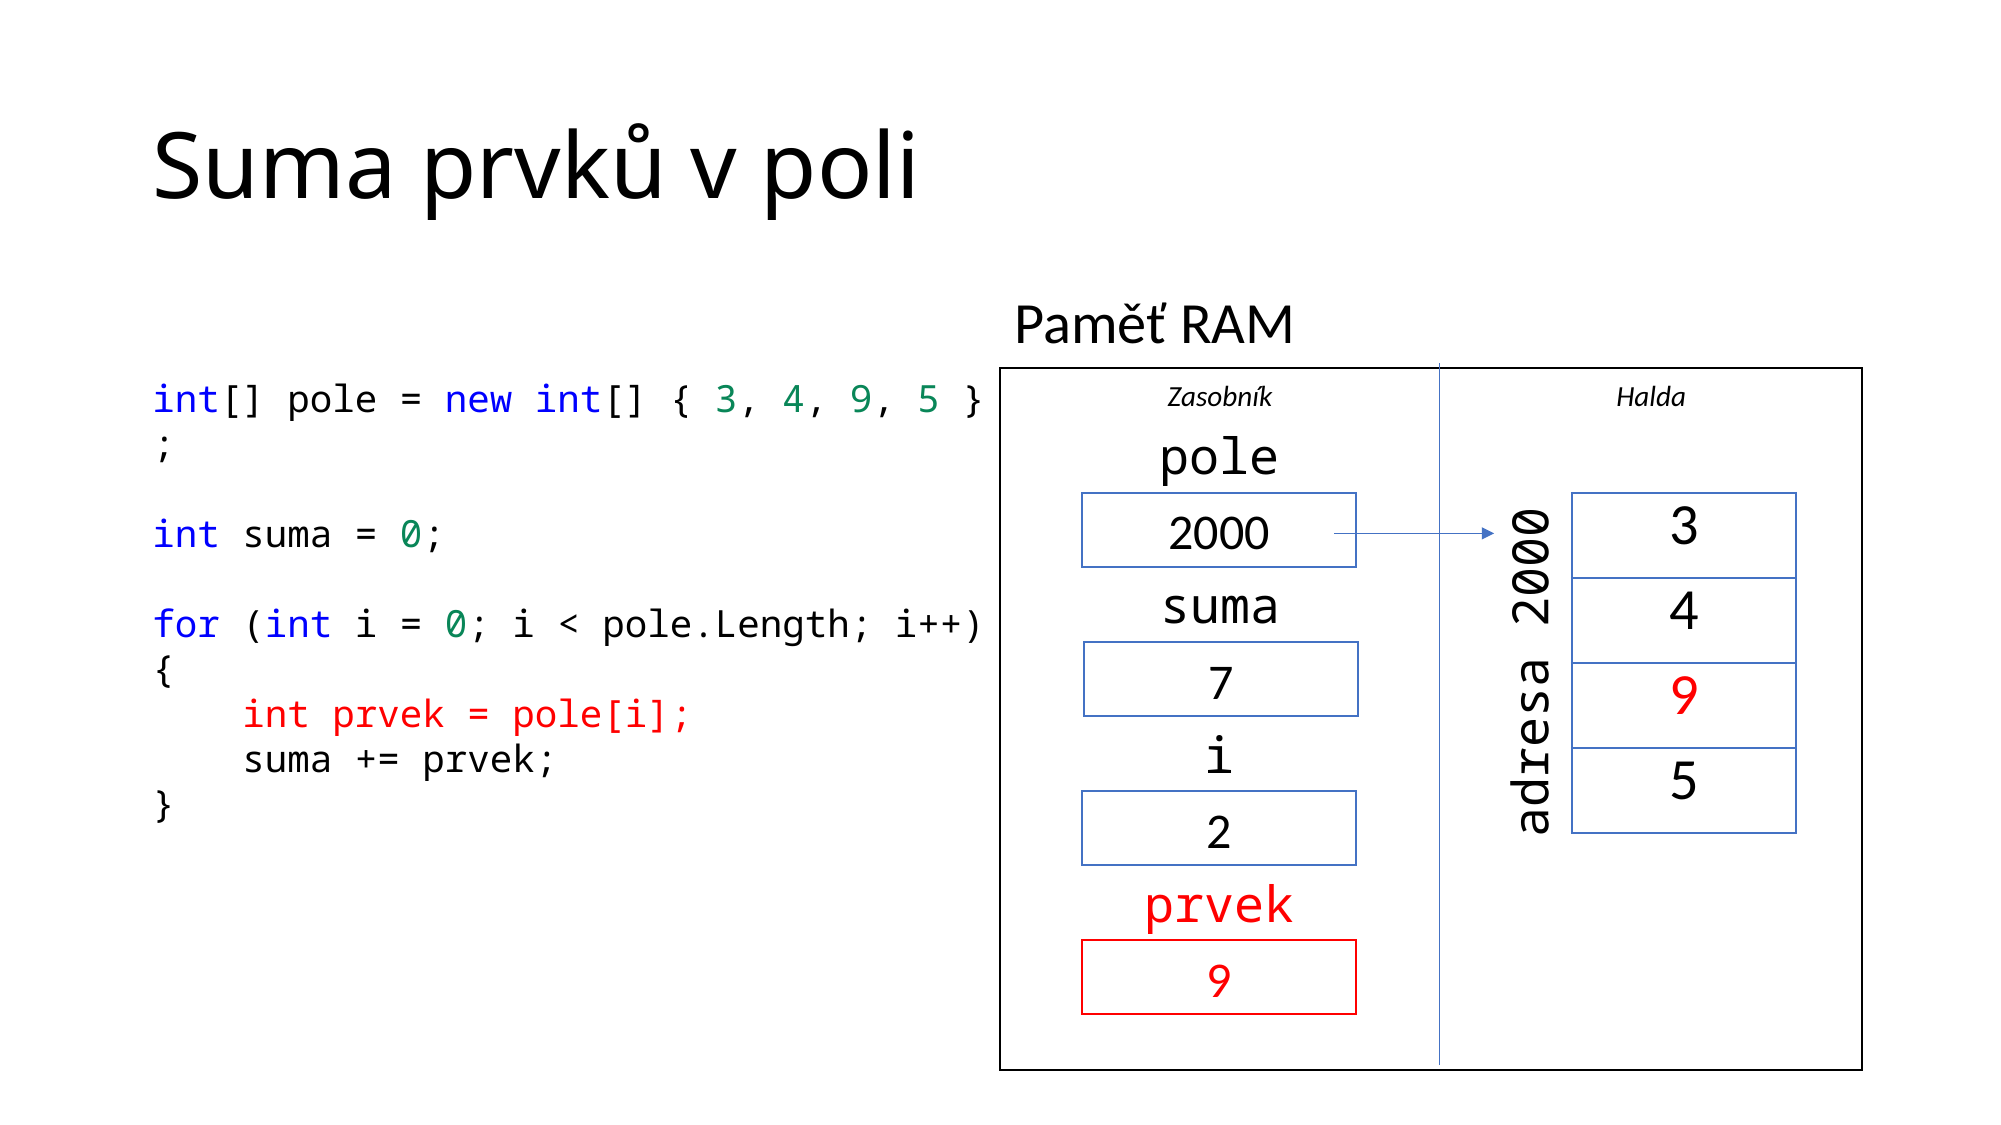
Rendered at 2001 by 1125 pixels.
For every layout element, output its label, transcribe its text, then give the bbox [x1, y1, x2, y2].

text_box 9 [1081, 939, 1357, 1015]
text_box [999, 420, 1863, 1071]
text_box 2 [1081, 790, 1357, 866]
table_cell 4 [1573, 579, 1795, 662]
text_box Paměť RAM [999, 277, 1863, 363]
text_box Zasobník [1000, 369, 1439, 420]
text_box 7 [1083, 641, 1359, 717]
text_box int[] pole = new int[] { 3, 4, 9, 5 }; int suma = 0; for (int i = 0; i < pole.Length; i++) { int prvek = pole[i]; suma += prvek; } [137, 367, 1000, 923]
table_header 3 [1573, 494, 1795, 577]
text_box Halda [1441, 370, 1863, 420]
table_cell 5 [1573, 749, 1795, 832]
table_cell 9 [1573, 664, 1795, 747]
text_box i [1082, 715, 1357, 791]
text_box pole [1082, 420, 1357, 493]
title Suma prvků v poli [137, 59, 1863, 278]
text_box suma [1083, 566, 1358, 642]
text_box 2000 [1081, 492, 1357, 568]
text_box prvek [1082, 864, 1357, 940]
text_box adresa 2000 [1490, 492, 1566, 883]
